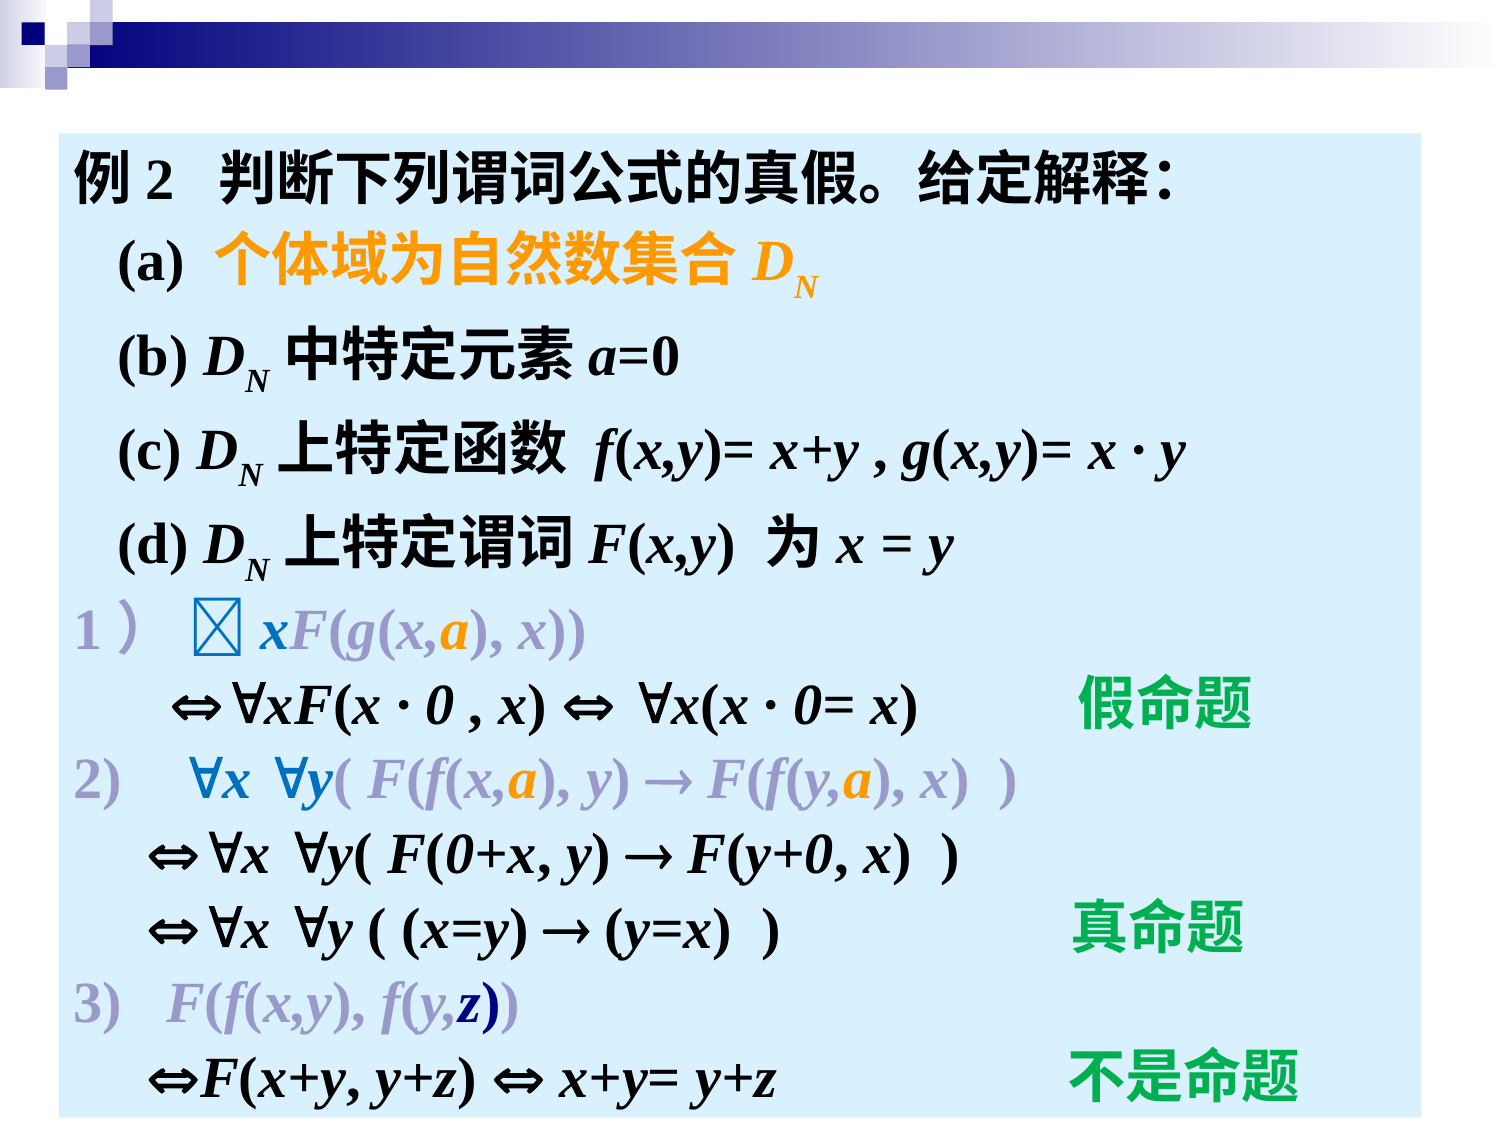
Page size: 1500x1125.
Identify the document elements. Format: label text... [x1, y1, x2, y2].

text_box 例2 判断下列谓词公式的真假。给定解释： (a) 个体域为自然数集合DN (b) DN中特定元素a=0 (c) DN上特定函数 f(x,y)= x+y , g(x,y)= x ∙ y (d) DN上特定谓词F(x,y) 为x = y 1） xF(g(x,a), x)) xF(x ∙ 0 , x)  x(x ∙ 0= x) 假命题 2) x y( F(f(x,a), y)  F(f(y,a), x) ) x y( F(0+x, y)  F(y+0, x) ) x y ( (x=y)  (y=x) ) 真命题 3) F(f(x,y), f(y,z)) F(x+y, y+z)  x+y= y+z 不是命题 [58, 133, 1422, 1118]
